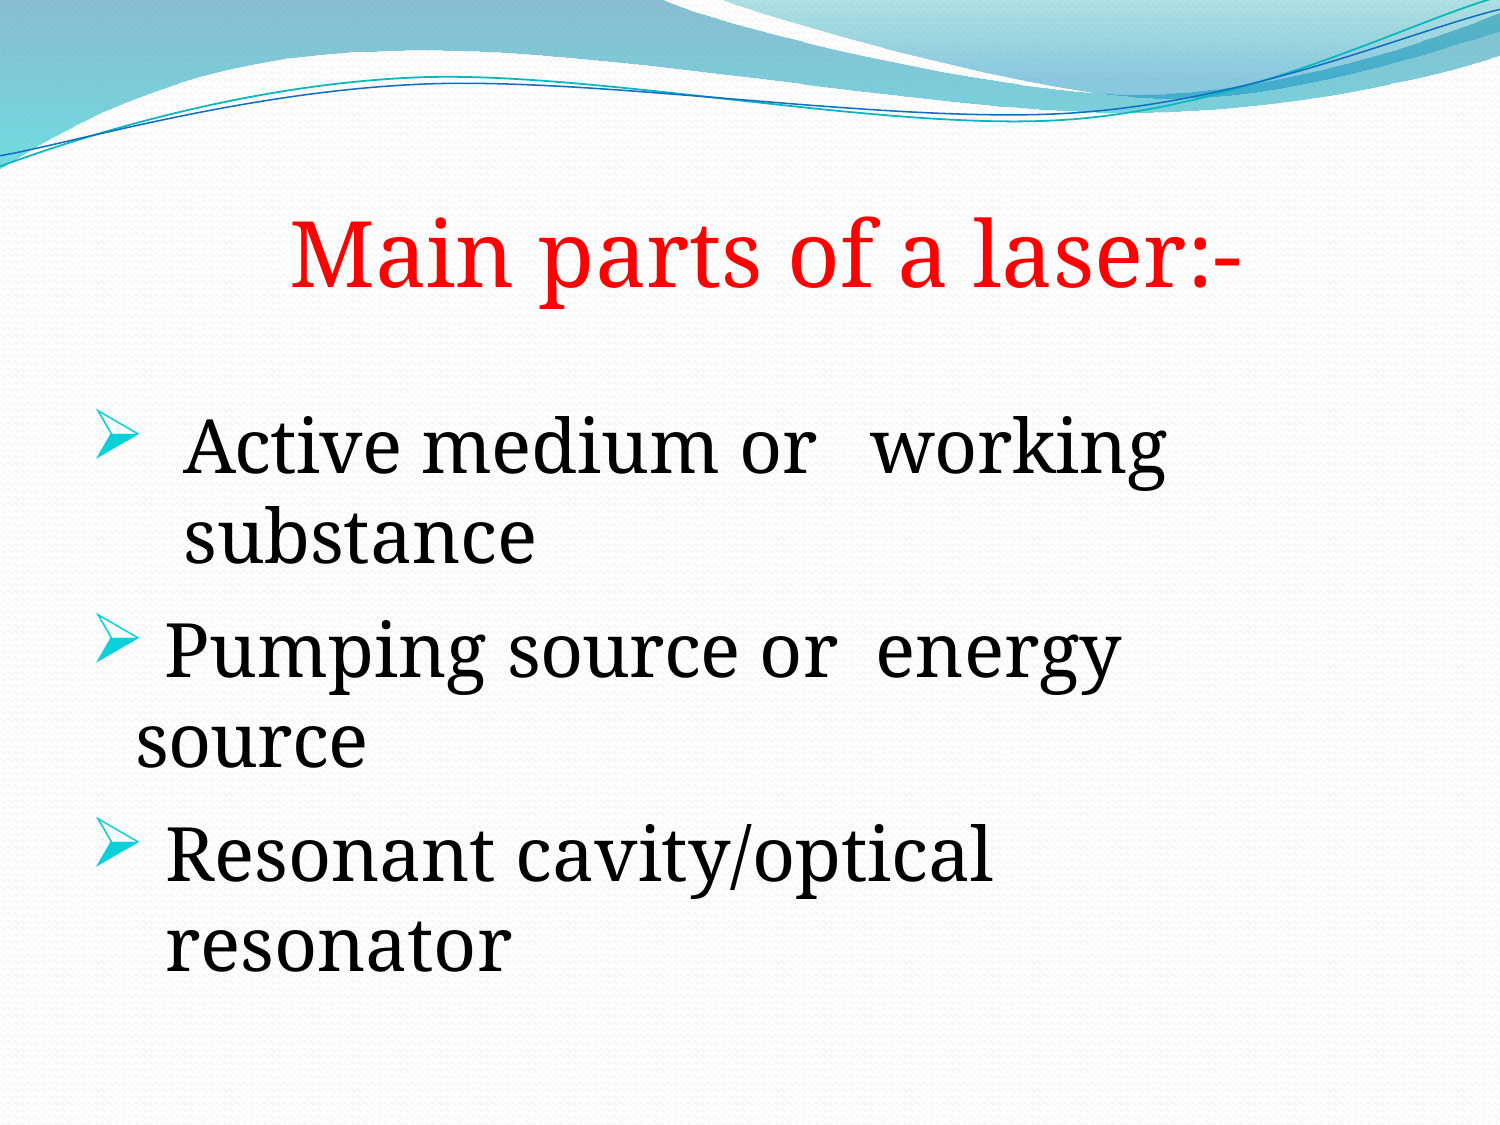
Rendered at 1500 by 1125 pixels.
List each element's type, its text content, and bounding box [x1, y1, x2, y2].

text_box Main parts of a laser:- Active medium or working substance Pumping source or energy source Resonant cavity/optical resonator [87, 0, 1309, 987]
